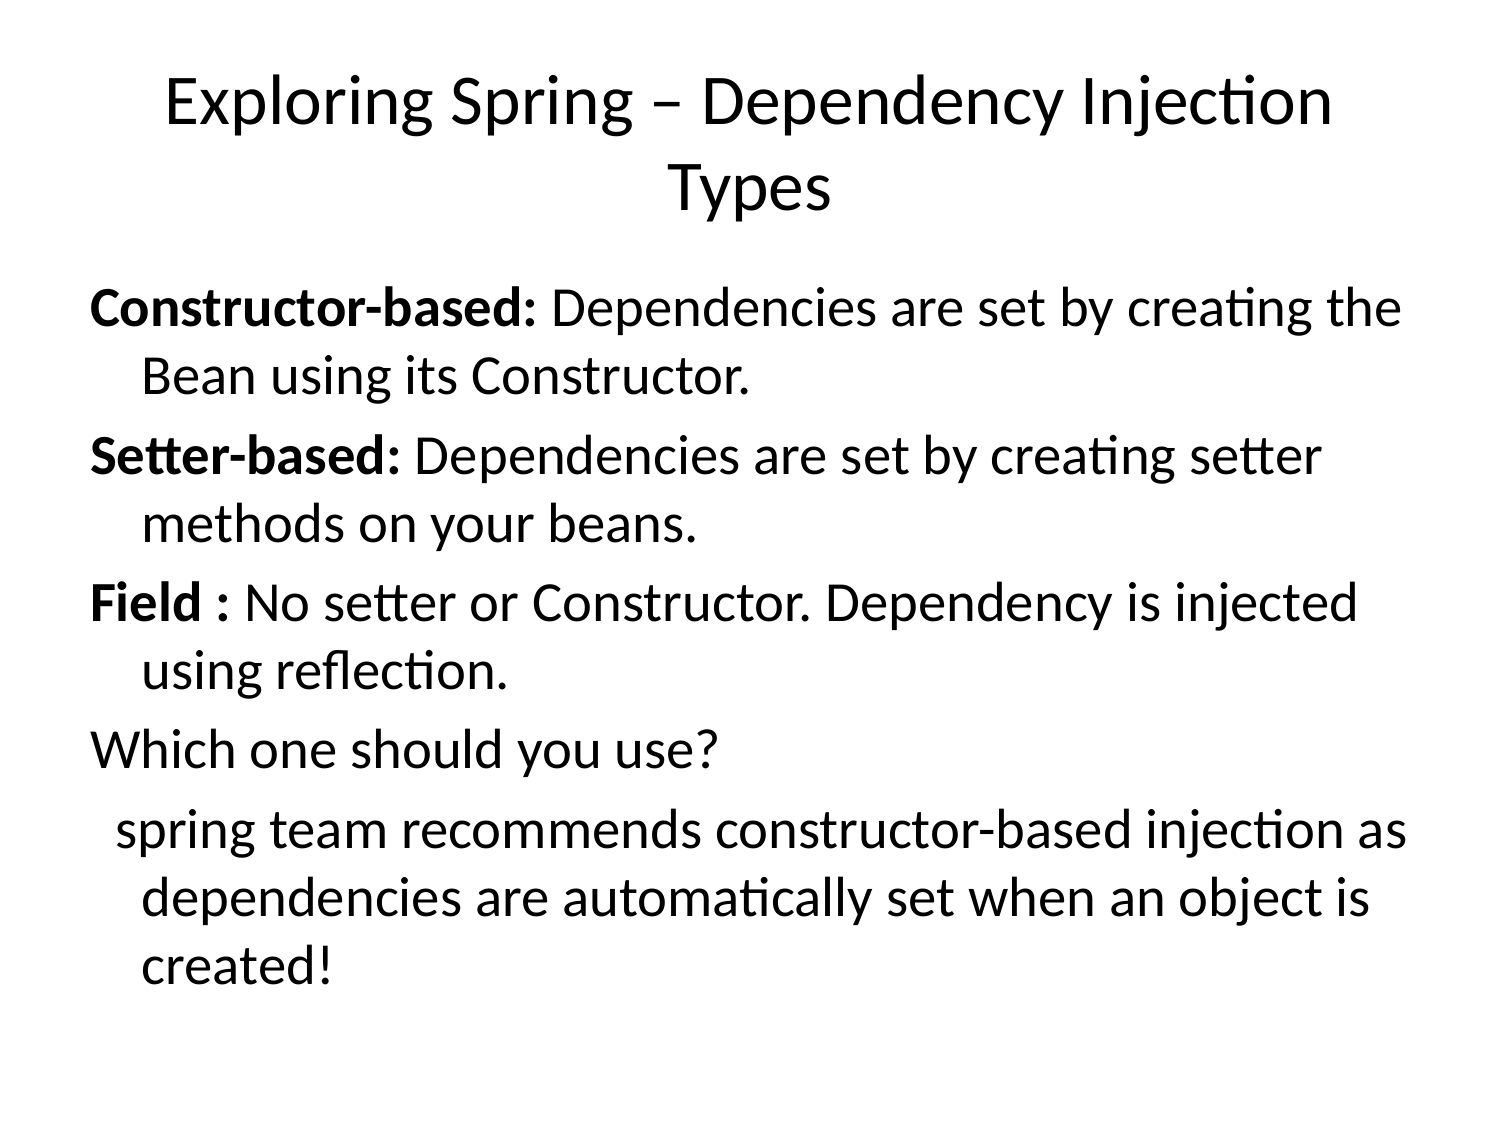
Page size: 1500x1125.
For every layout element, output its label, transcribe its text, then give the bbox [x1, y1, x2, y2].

list Constructor-based: Dependencies are set by creating the Bean using its Constructor. Setter-based: Dependencies are set by creating setter methods on your beans. Field : No setter or Constructor. Dependency is injected using reflection. Which one should you use? spring team recommends constructor-based injection as dependencies are automatically set when an object is created! [75, 262, 1425, 1005]
title Exploring Spring – Dependency Injection Types [75, 45, 1425, 233]
